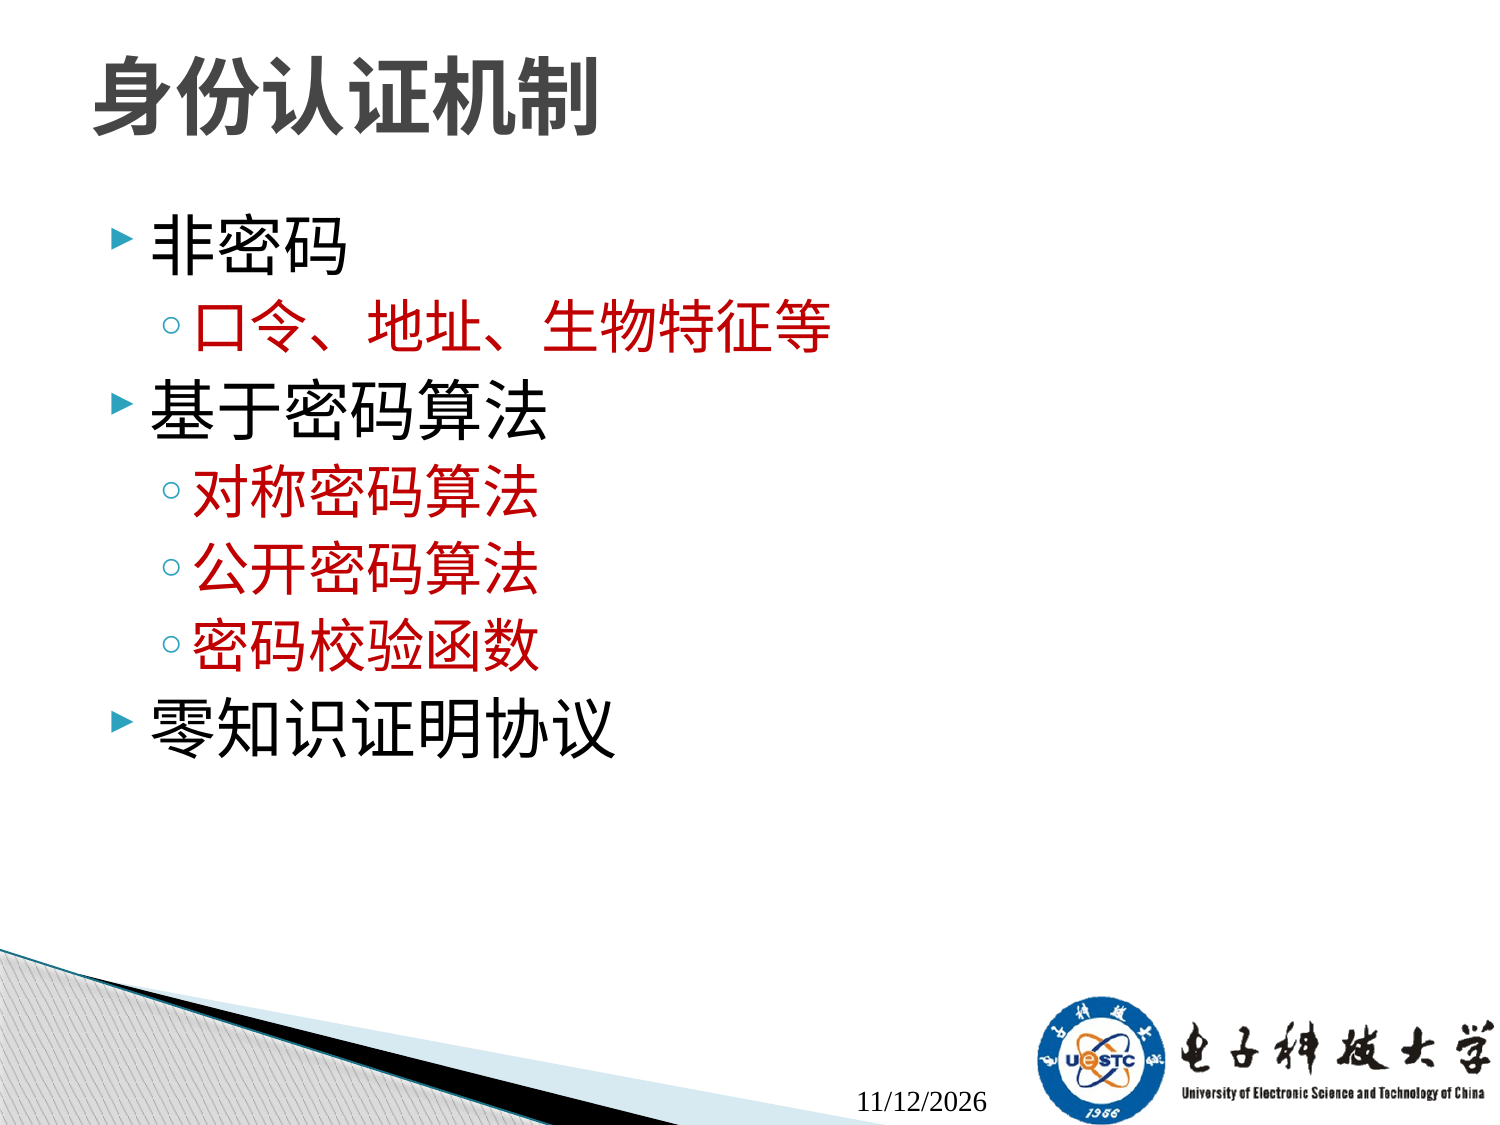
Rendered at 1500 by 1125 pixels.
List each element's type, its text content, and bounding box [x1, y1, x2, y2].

list 非密码 口令、地址、生物特征等 基于密码算法 对称密码算法 公开密码算法 密码校验函数 零知识证明协议 [75, 196, 1425, 986]
title 身份认证机制 [75, 0, 1425, 188]
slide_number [841, 1051, 1010, 1125]
picture [1037, 995, 1495, 1125]
